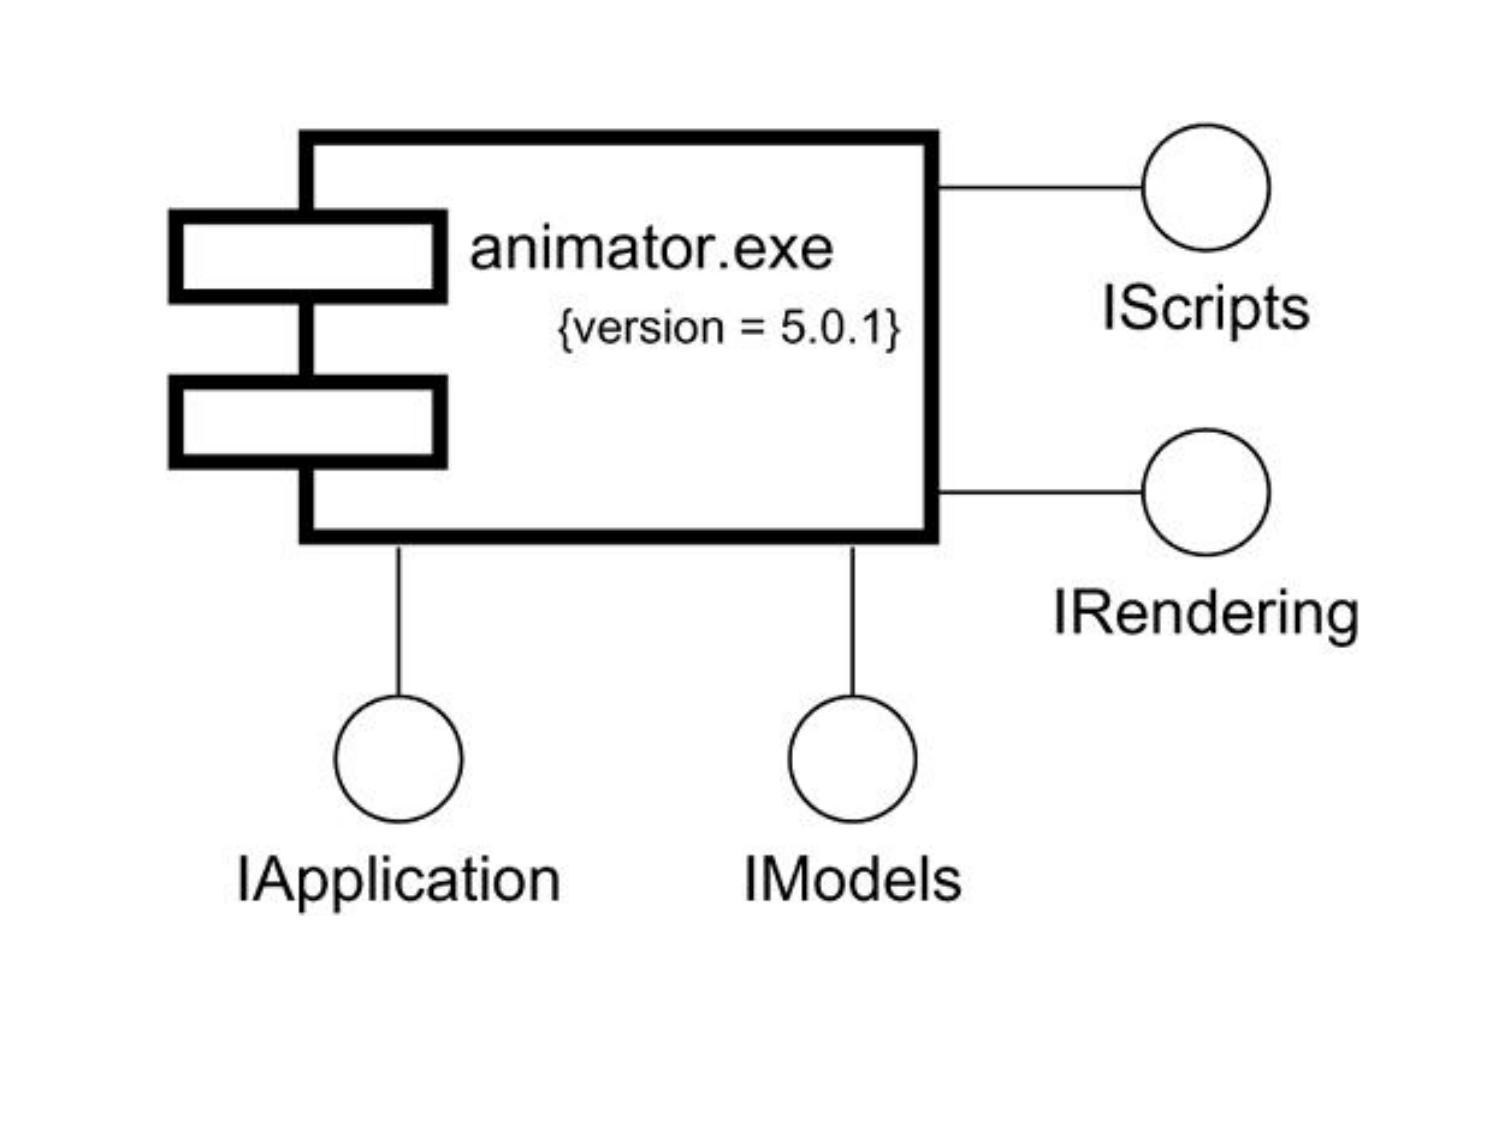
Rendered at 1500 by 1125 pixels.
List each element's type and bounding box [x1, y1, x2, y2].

picture [164, 119, 1366, 916]
